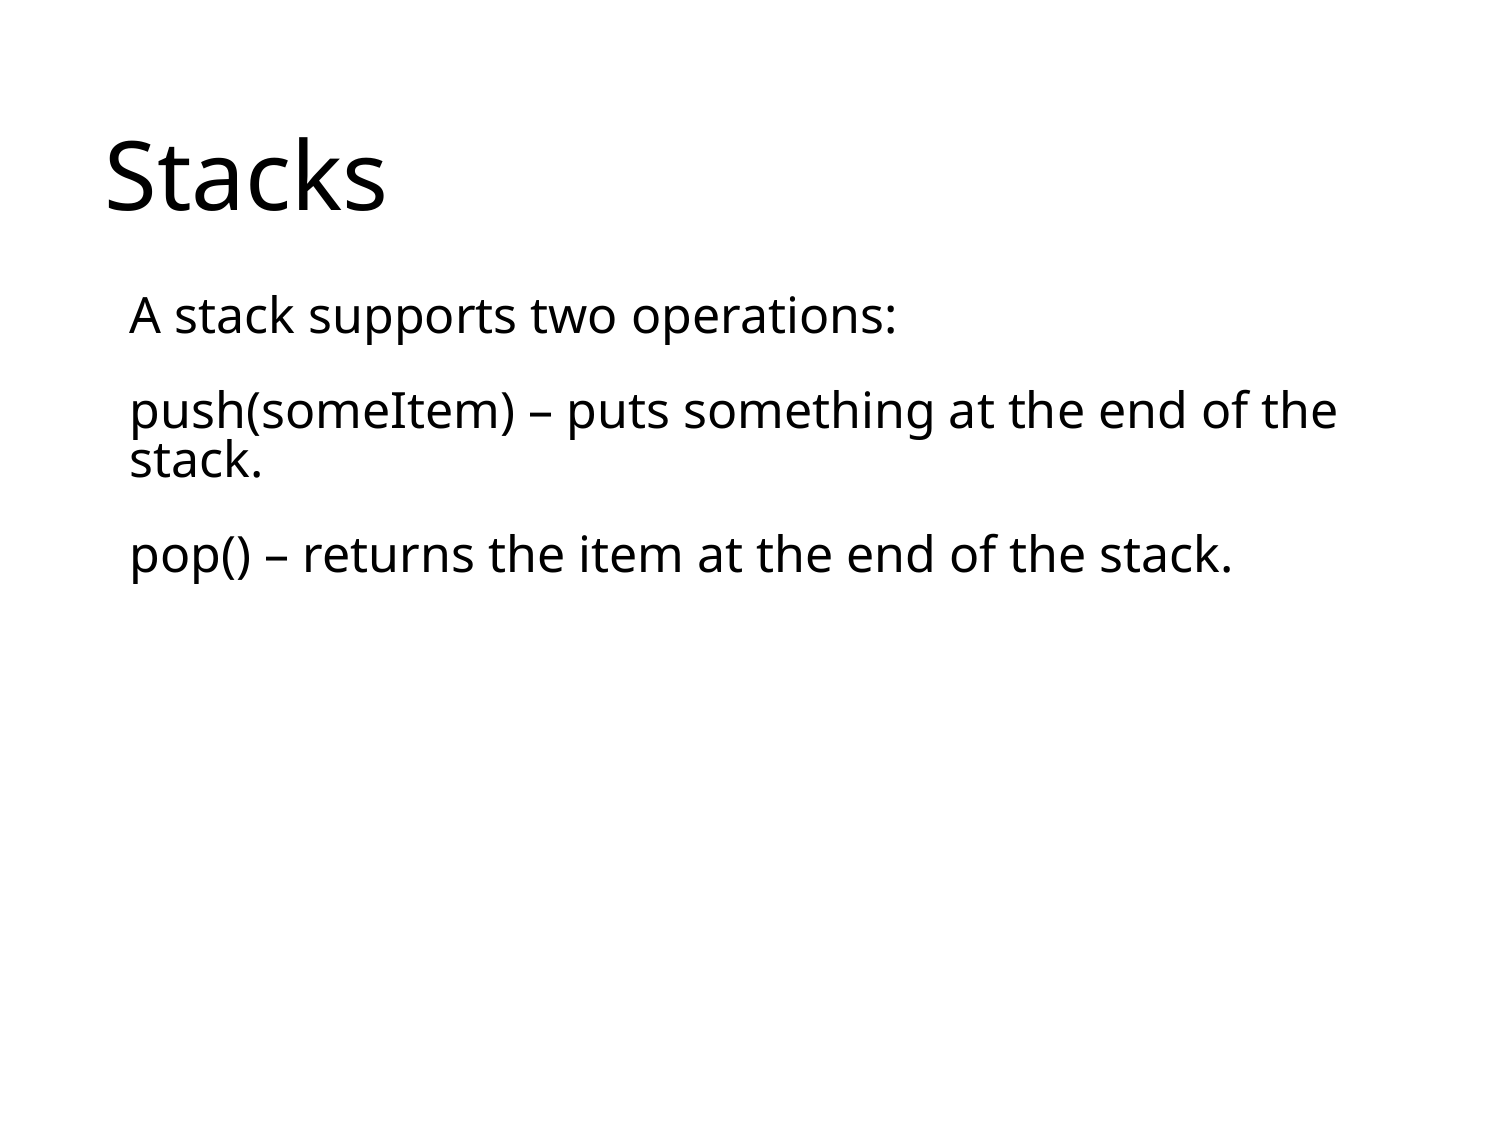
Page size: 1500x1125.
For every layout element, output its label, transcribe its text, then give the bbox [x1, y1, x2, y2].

text_box Stacks [90, 17, 1410, 237]
text_box A stack supports two operations: push(someItem) – puts something at the end of the stack. pop() – returns the item at the end of the stack. [115, 287, 1435, 1000]
text_box [90, 262, 1410, 975]
